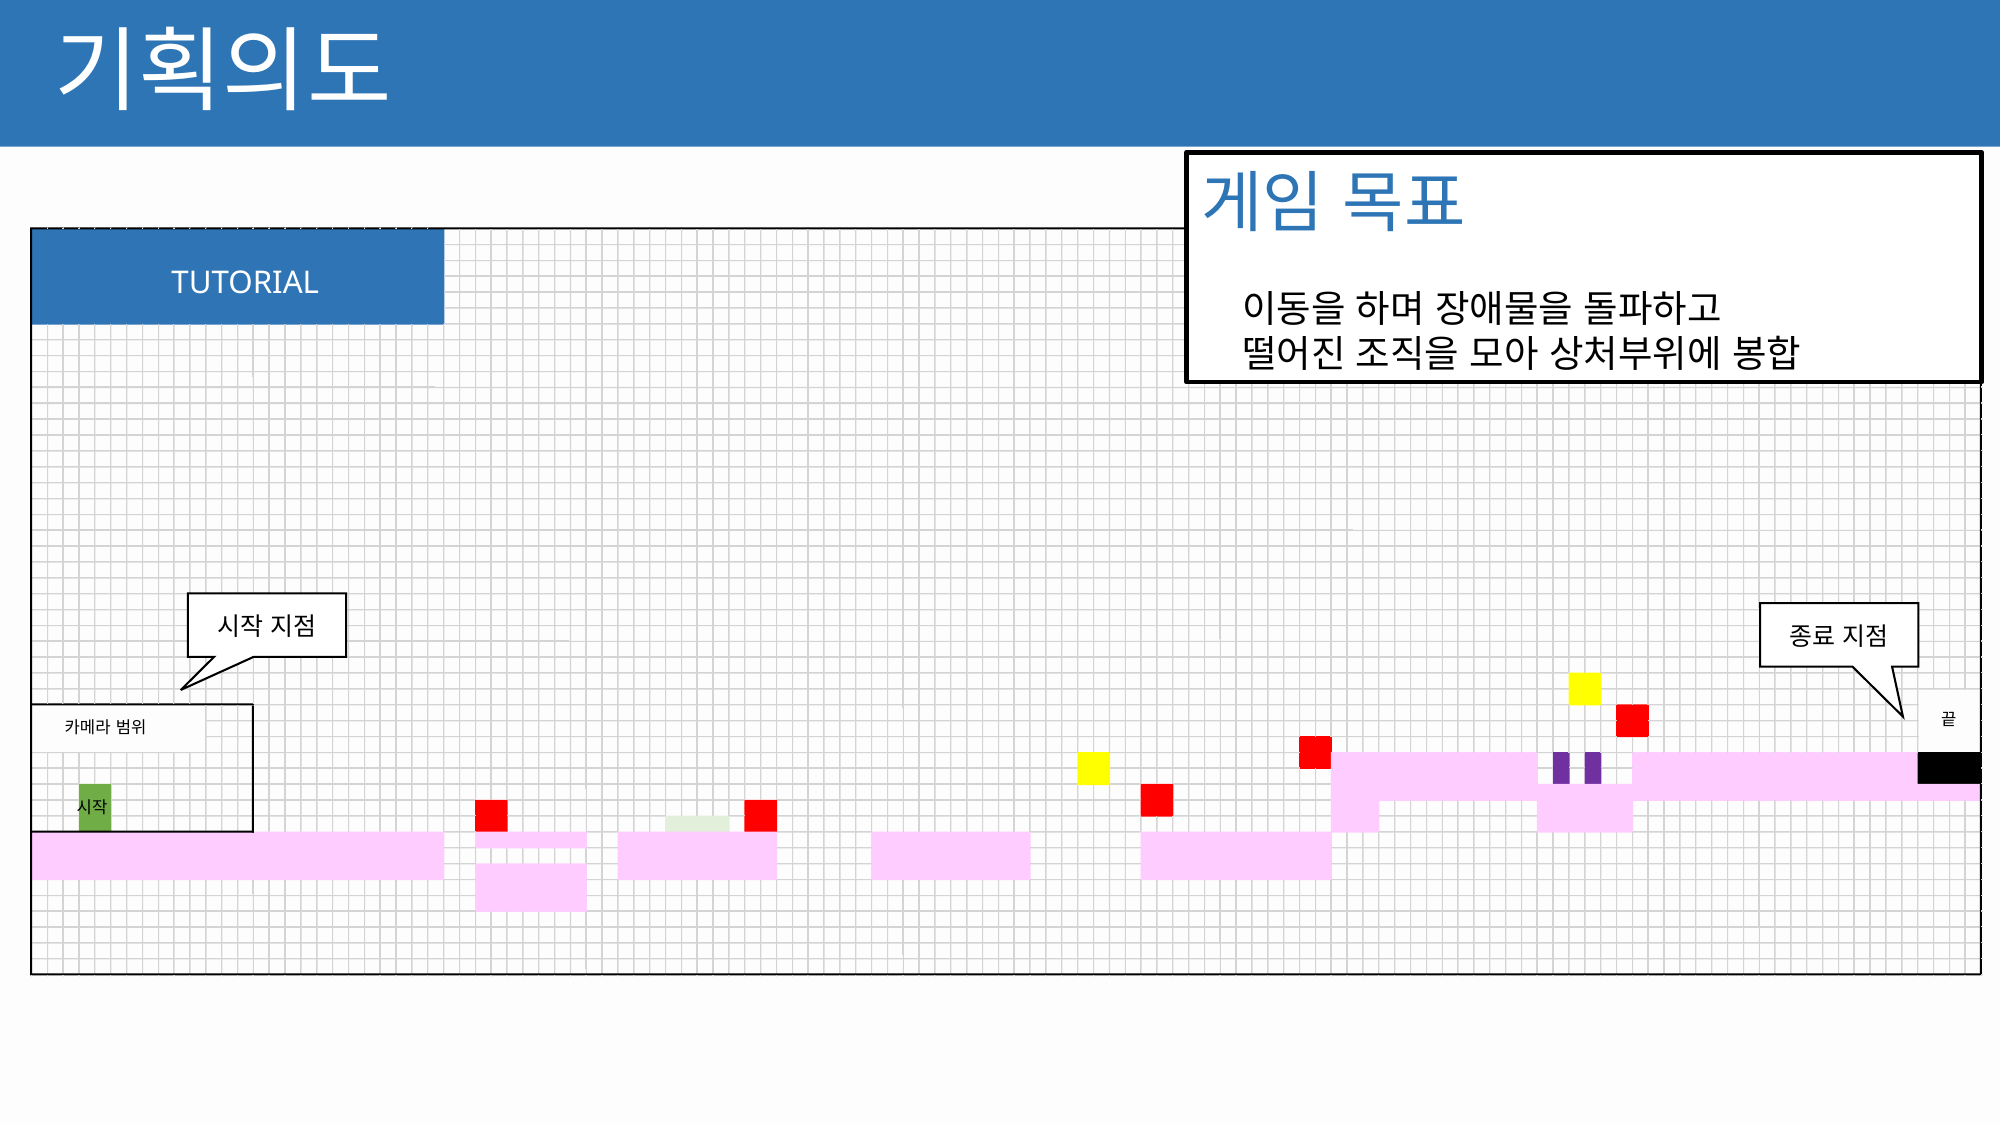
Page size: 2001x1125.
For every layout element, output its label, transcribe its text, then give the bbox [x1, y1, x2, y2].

title 기획의도 [39, 0, 1765, 147]
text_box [31, 228, 1982, 976]
text_box 게임 목표 이동을 하며 장애물을 돌파하고 떨어진 조직을 모아 상처부위에 봉합 [1186, 152, 1982, 228]
